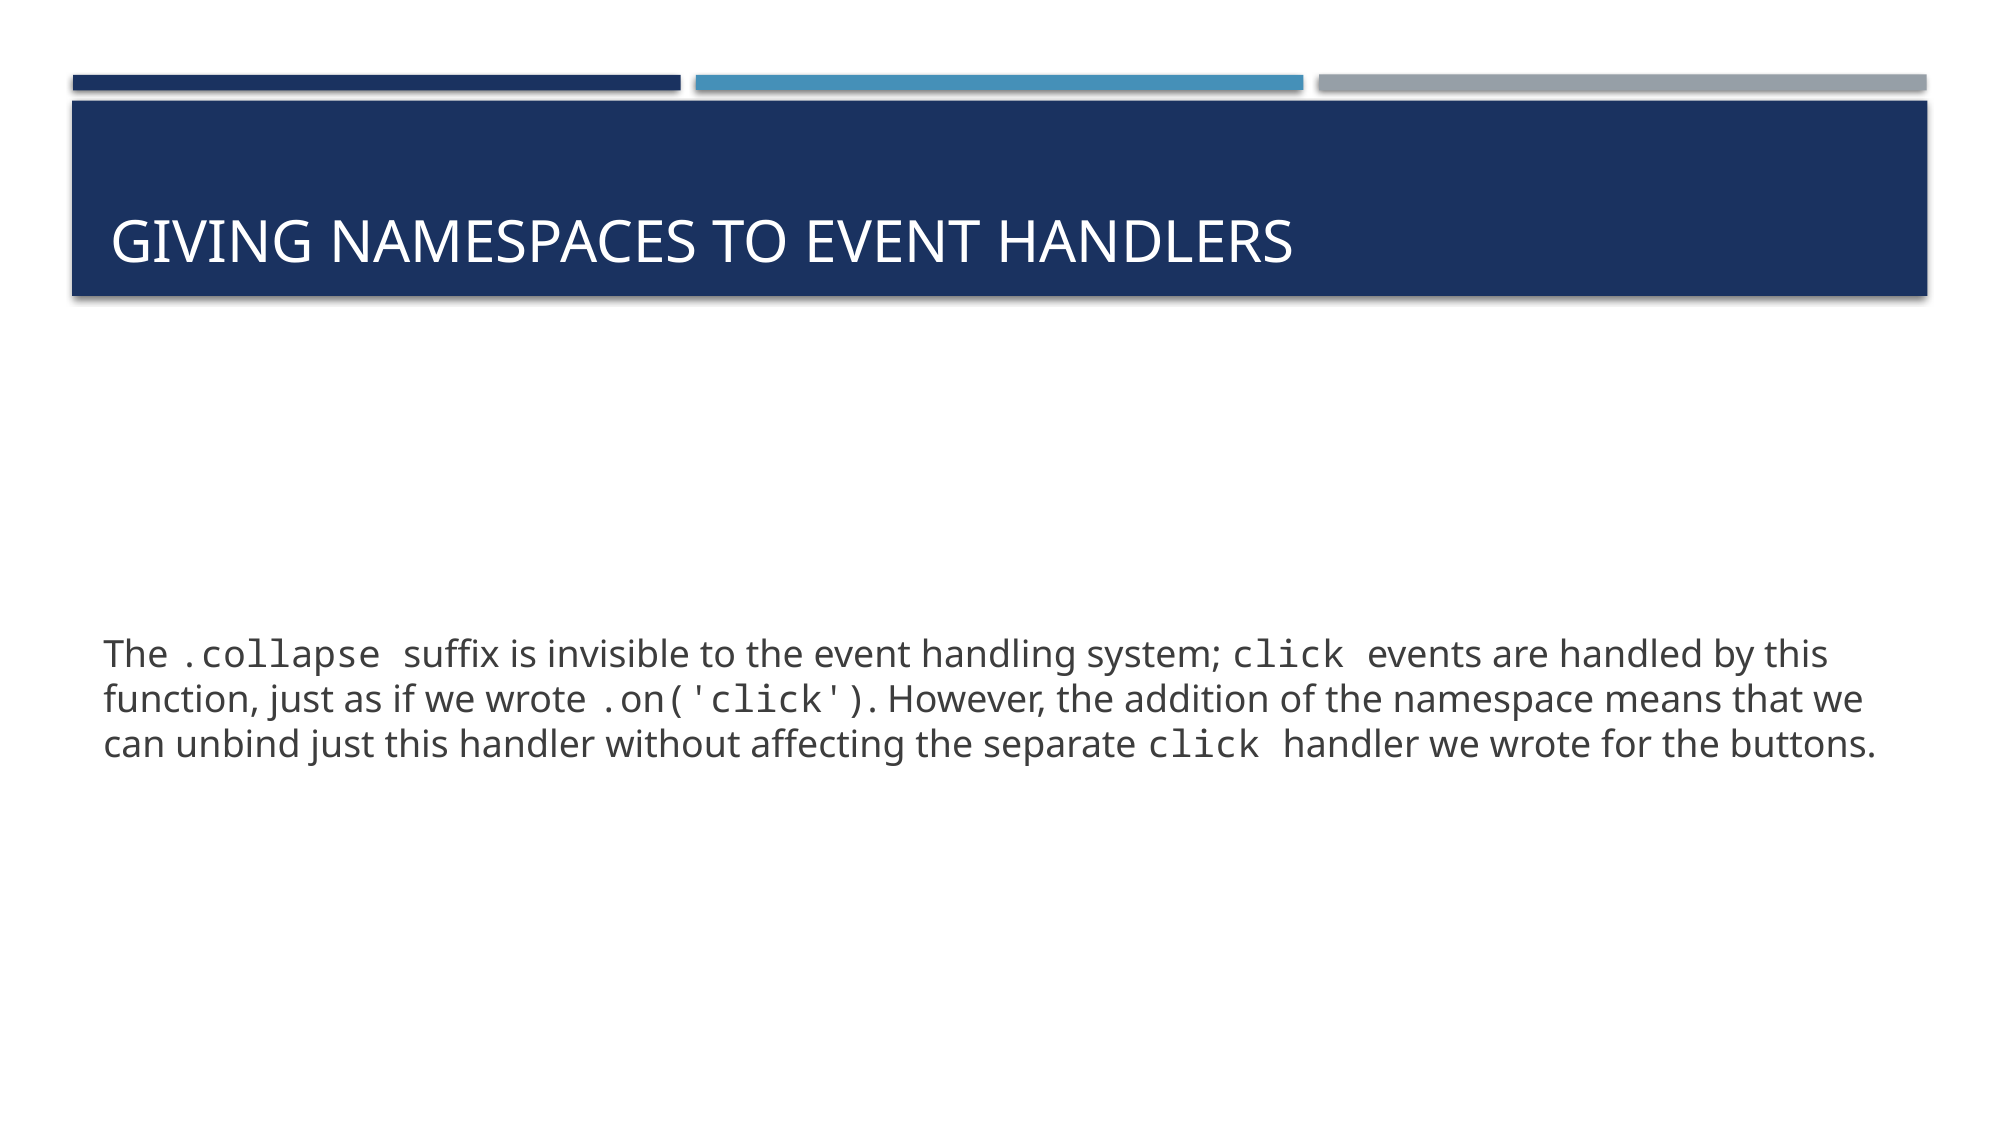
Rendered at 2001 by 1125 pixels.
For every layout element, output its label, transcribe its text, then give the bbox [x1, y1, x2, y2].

title Giving namespaces to event handlers [95, 115, 1905, 282]
list The .collapse suffix is invisible to the event handling system; click events are handled by this function, just as if we wrote .on('click'). However, the addition of the namespace means that we can unbind just this handler without affecting the separate click handler we wrote for the buttons. [88, 338, 1905, 1057]
